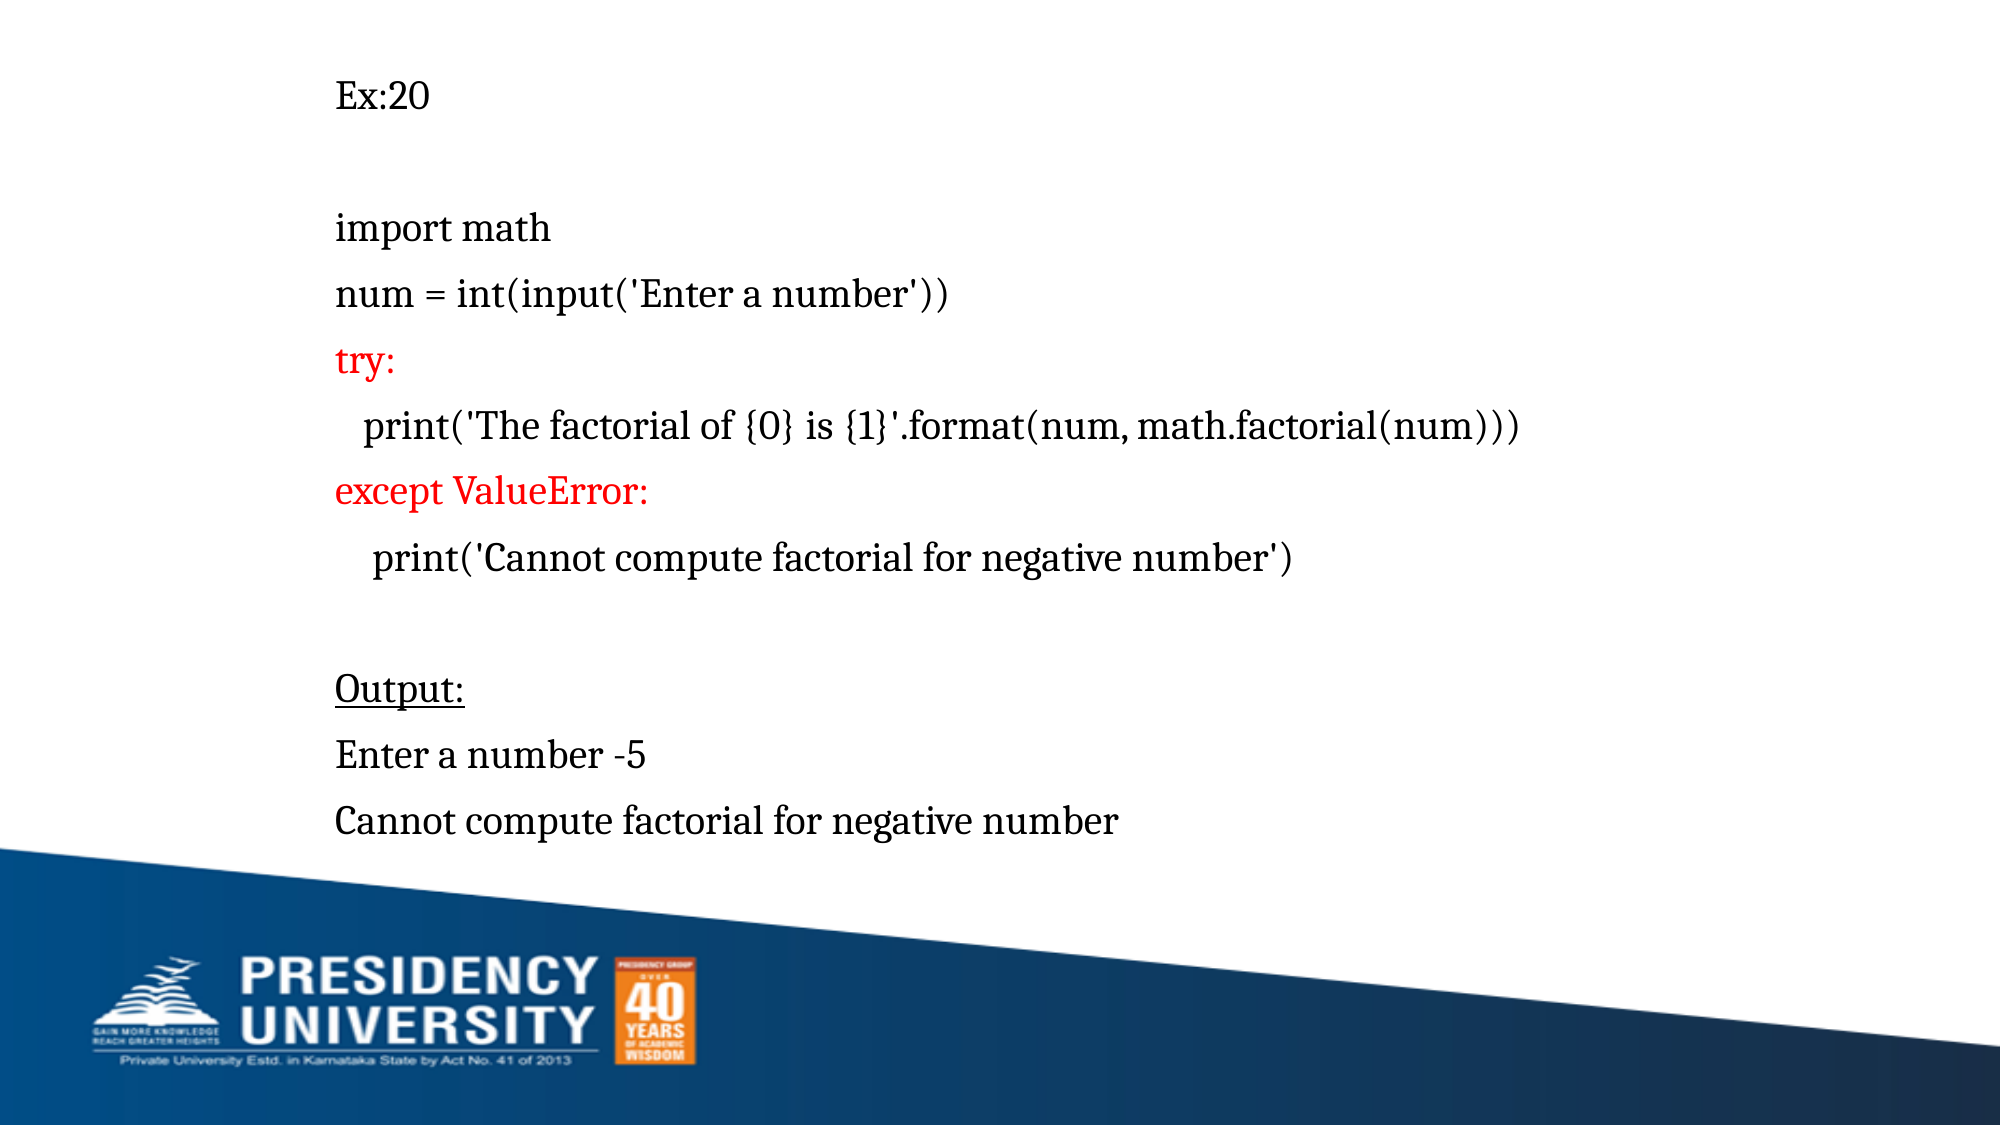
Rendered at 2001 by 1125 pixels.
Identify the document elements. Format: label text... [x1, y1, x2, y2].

list Ex:20 import math num = int(input('Enter a number')) try: print('The factorial of {0} is {1}'.format(num, math.factorial(num))) except ValueError: print('Cannot compute factorial for negative number') Output: Enter a number -5 Cannot compute factorial for negative number [320, 66, 1700, 889]
picture [0, 845, 2000, 1125]
